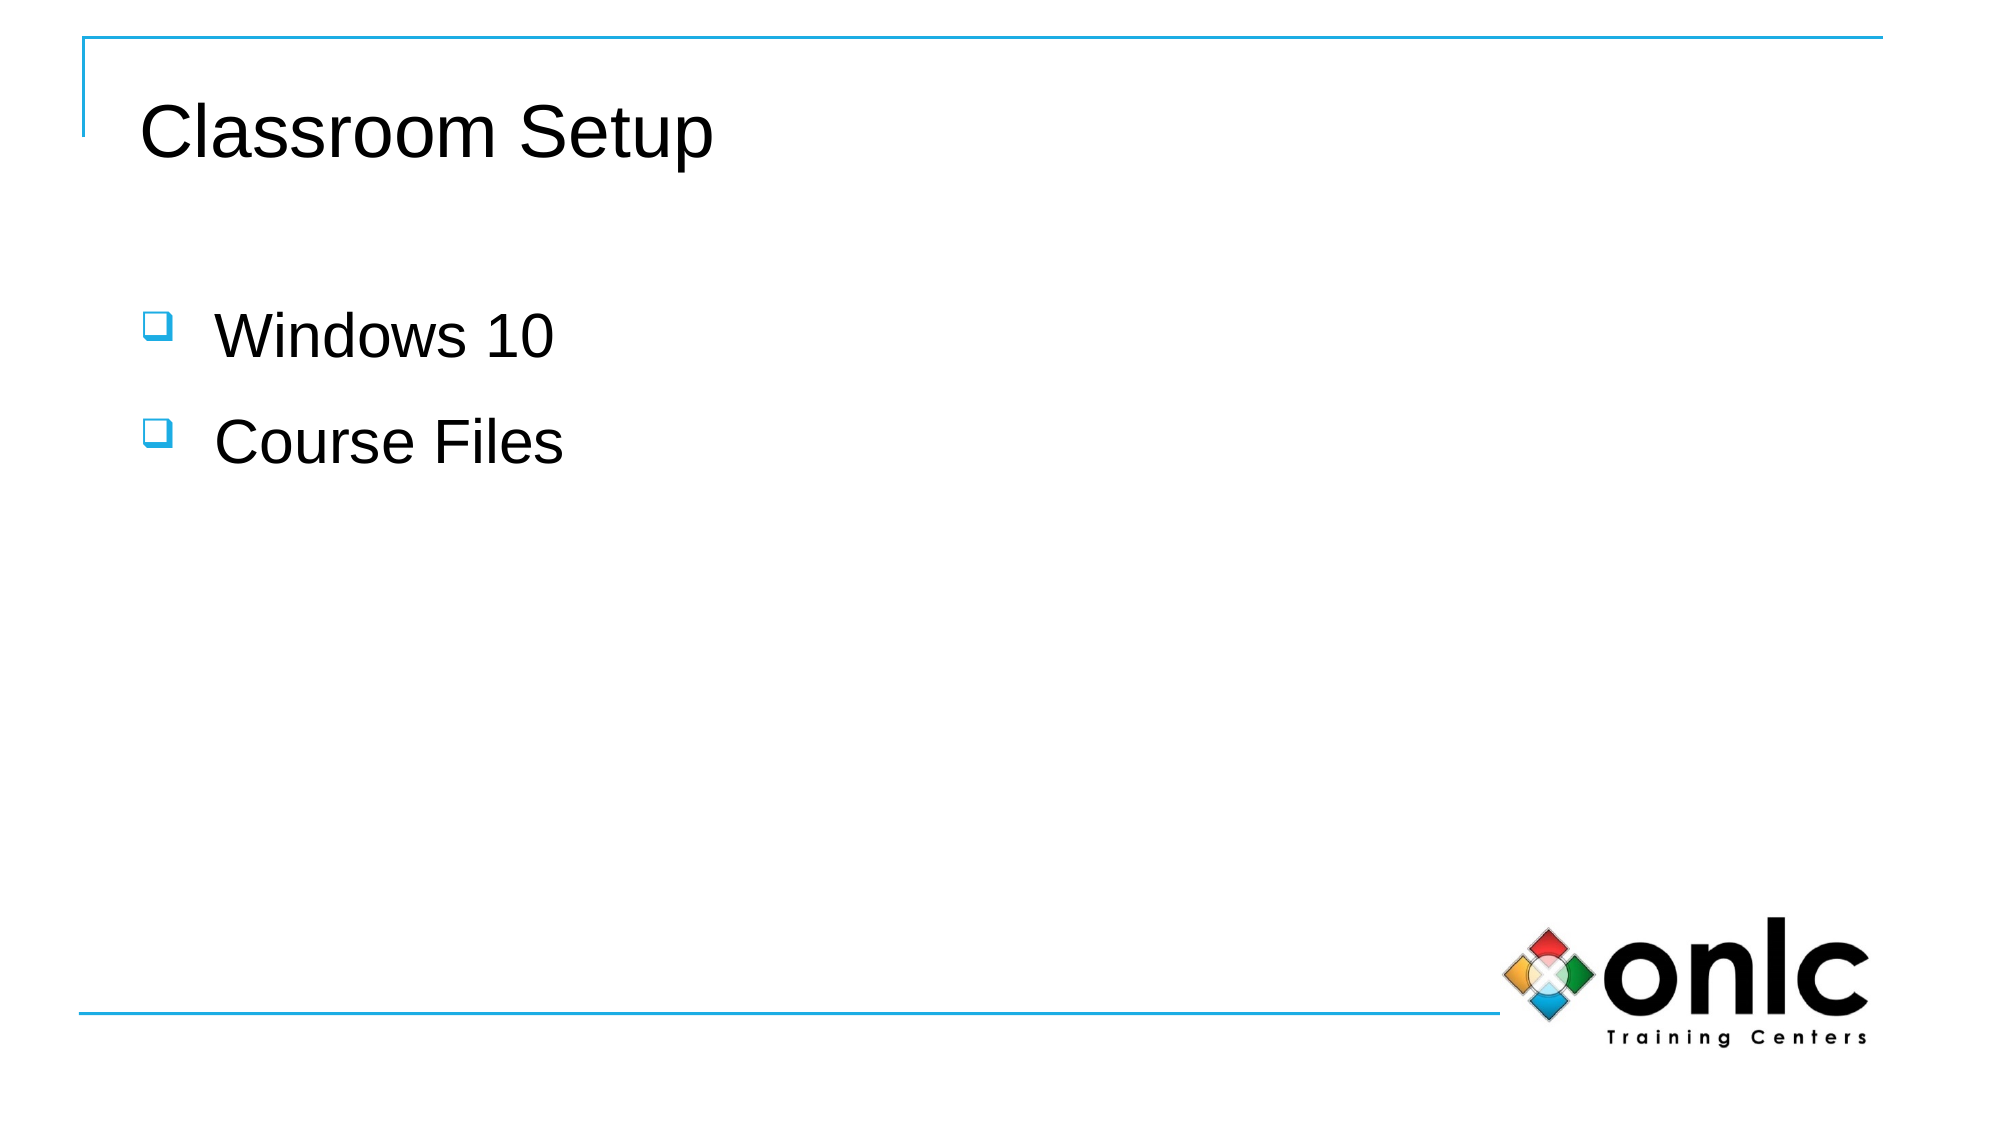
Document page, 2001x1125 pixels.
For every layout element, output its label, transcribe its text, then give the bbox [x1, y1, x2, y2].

picture [1500, 912, 1875, 1059]
list Windows 10 Course Files [125, 287, 1875, 900]
title Classroom Setup [125, 75, 1875, 262]
